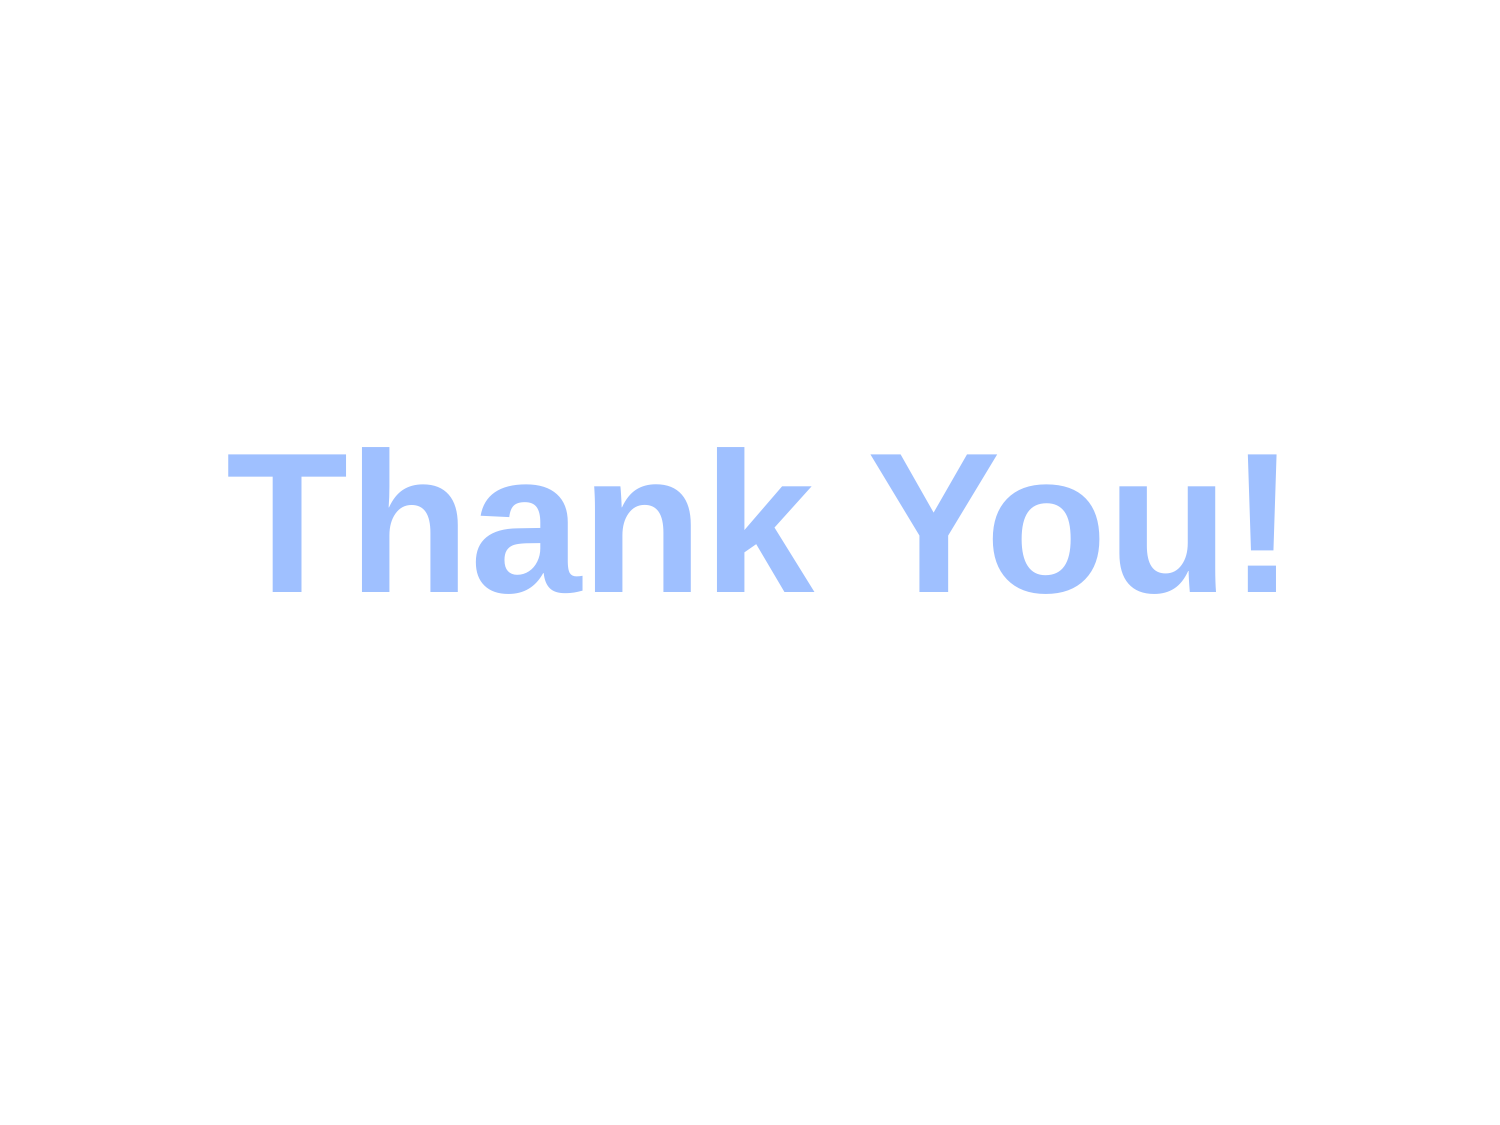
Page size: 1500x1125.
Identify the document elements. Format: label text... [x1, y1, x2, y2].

text_box Thank You! [211, 385, 1313, 641]
